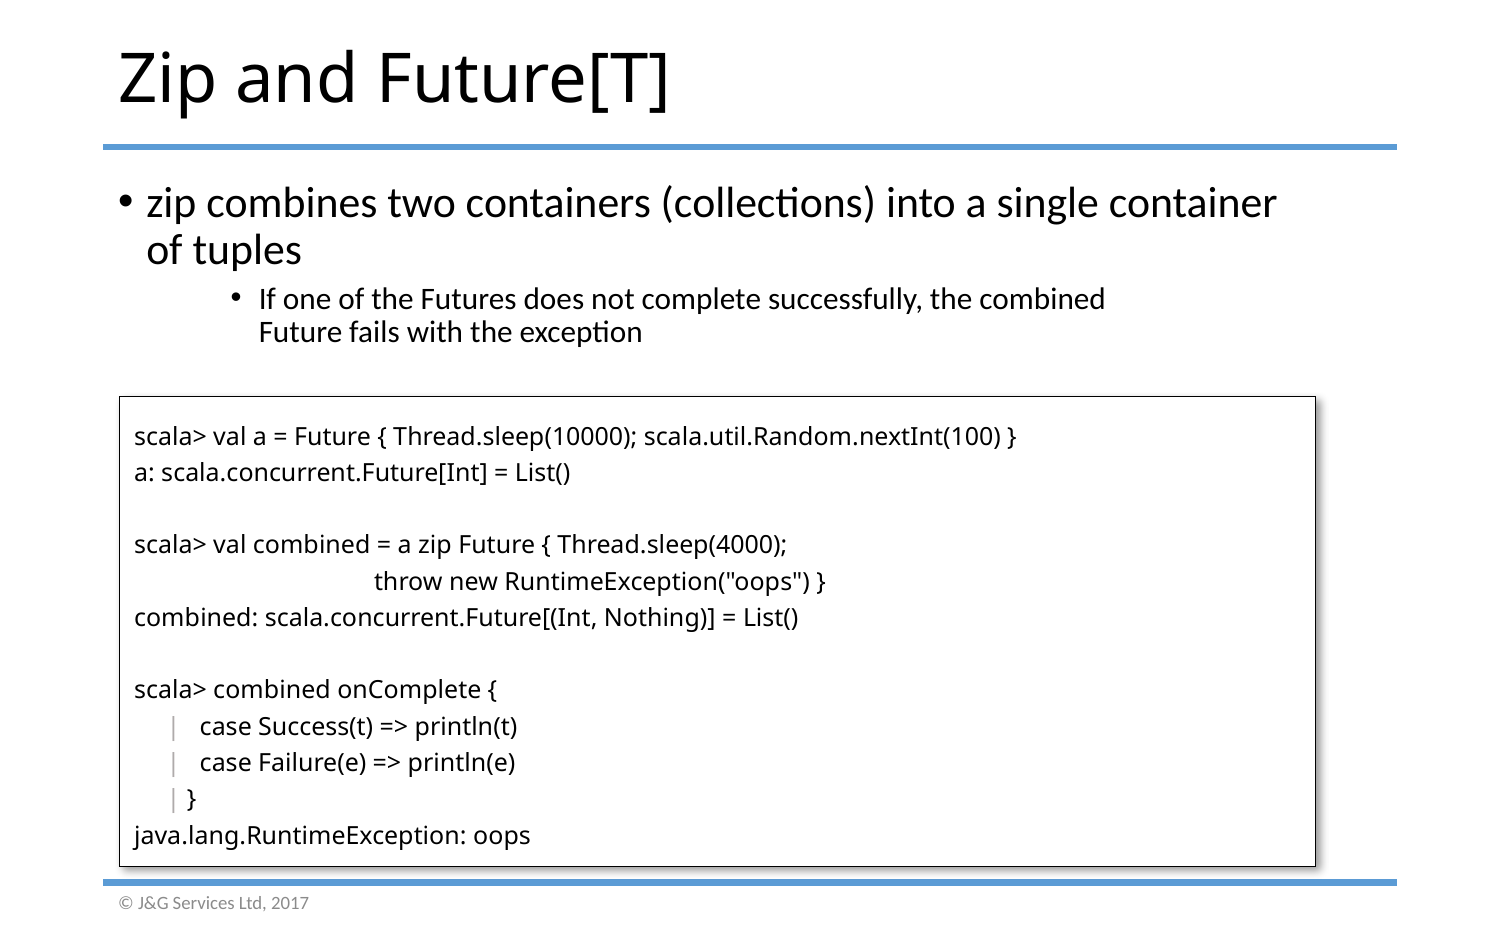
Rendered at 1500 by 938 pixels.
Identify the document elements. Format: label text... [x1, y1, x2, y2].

title Zip and Future[T] [103, 27, 1397, 133]
list zip combines two containers (collections) into a single container of tuples If one of the Futures does not complete successfully, the combined Future fails with the exception [103, 172, 1397, 435]
text_box scala> val a = Future { Thread.sleep(10000); scala.util.Random.nextInt(100) } a: scala.concurrent.Future[Int] = List() scala> val combined = a zip Future { Thread.sleep(4000); throw new RuntimeException("oops") } combined: scala.concurrent.Future[(Int, Nothing)] = List() scala> combined onComplete { | case Success(t) => println(t) | case Failure(e) => println(e) | } java.lang.RuntimeException: oops [119, 396, 1316, 867]
